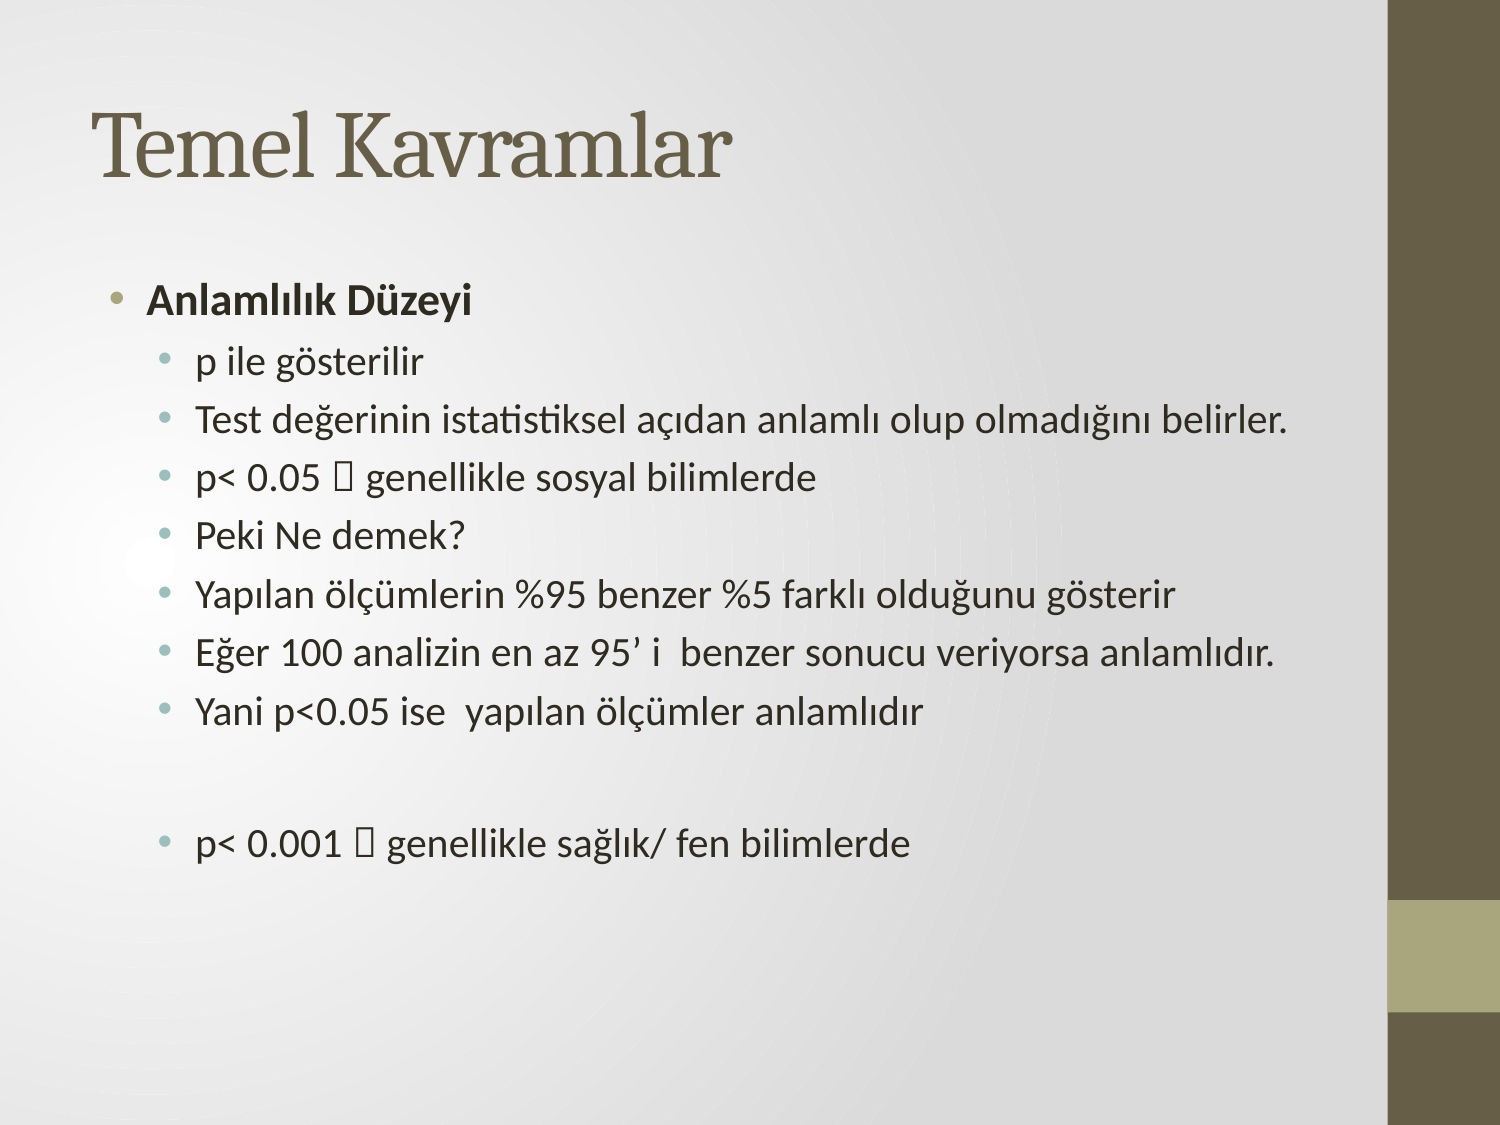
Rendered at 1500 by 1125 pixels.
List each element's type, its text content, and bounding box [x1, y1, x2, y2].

list Anlamlılık Düzeyi p ile gösterilir Test değerinin istatistiksel açıdan anlamlı olup olmadığını belirler. p< 0.05  genellikle sosyal bilimlerde Peki Ne demek? Yapılan ölçümlerin %95 benzer %5 farklı olduğunu gösterir Eğer 100 analizin en az 95’ i benzer sonucu veriyorsa anlamlıdır. Yani p<0.05 ise yapılan ölçümler anlamlıdır p< 0.001  genellikle sağlık/ fen bilimlerde [75, 262, 1325, 1050]
title Temel Kavramlar [75, 45, 1325, 233]
